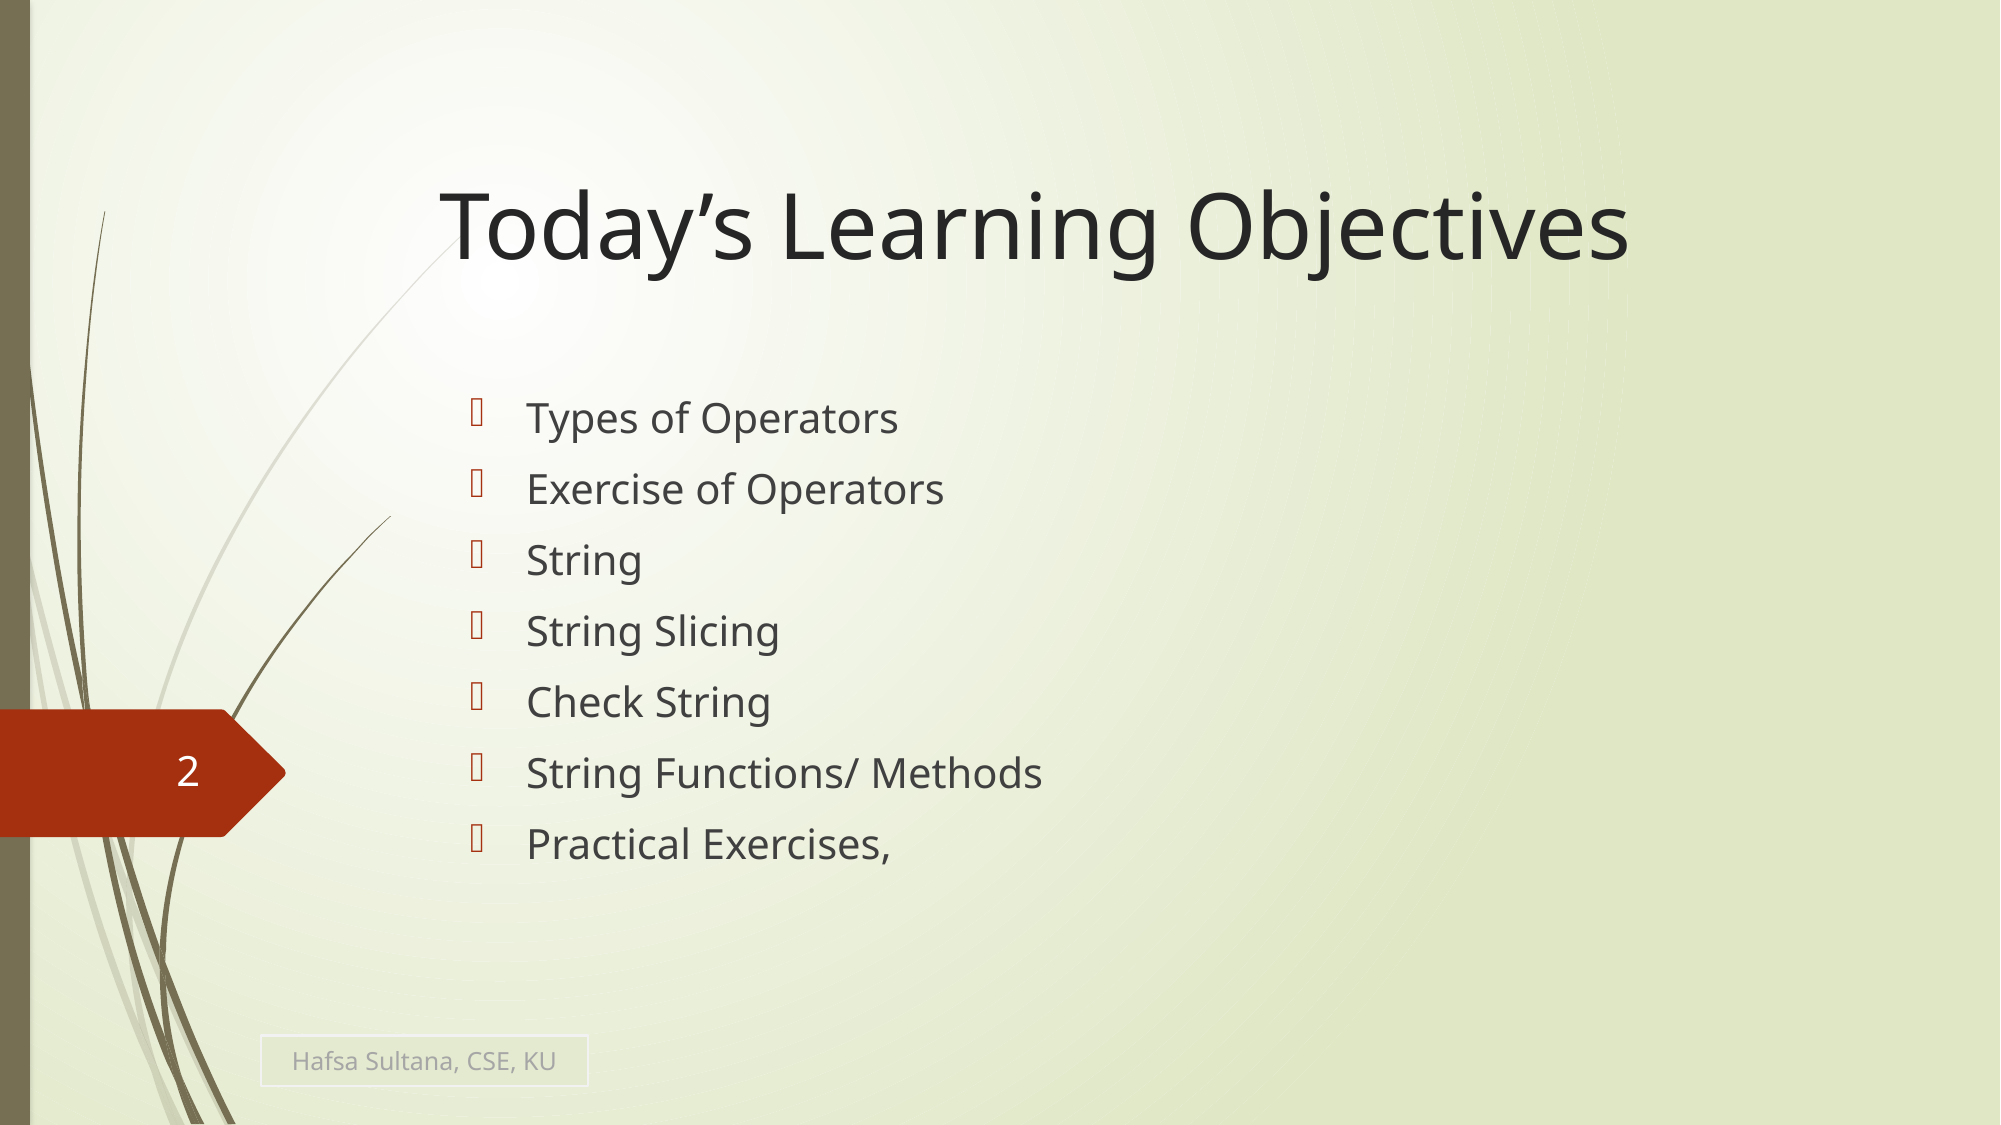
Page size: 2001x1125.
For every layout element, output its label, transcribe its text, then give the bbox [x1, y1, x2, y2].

text_box Hafsa Sultana, CSE, KU [260, 1034, 589, 1087]
title Today’s Learning Objectives [424, 64, 1888, 286]
slide_number 2 [87, 743, 216, 803]
subtitle Types of Operators Exercise of Operators String String Slicing Check String String Functions/ Methods Practical Exercises, [454, 313, 1138, 1008]
